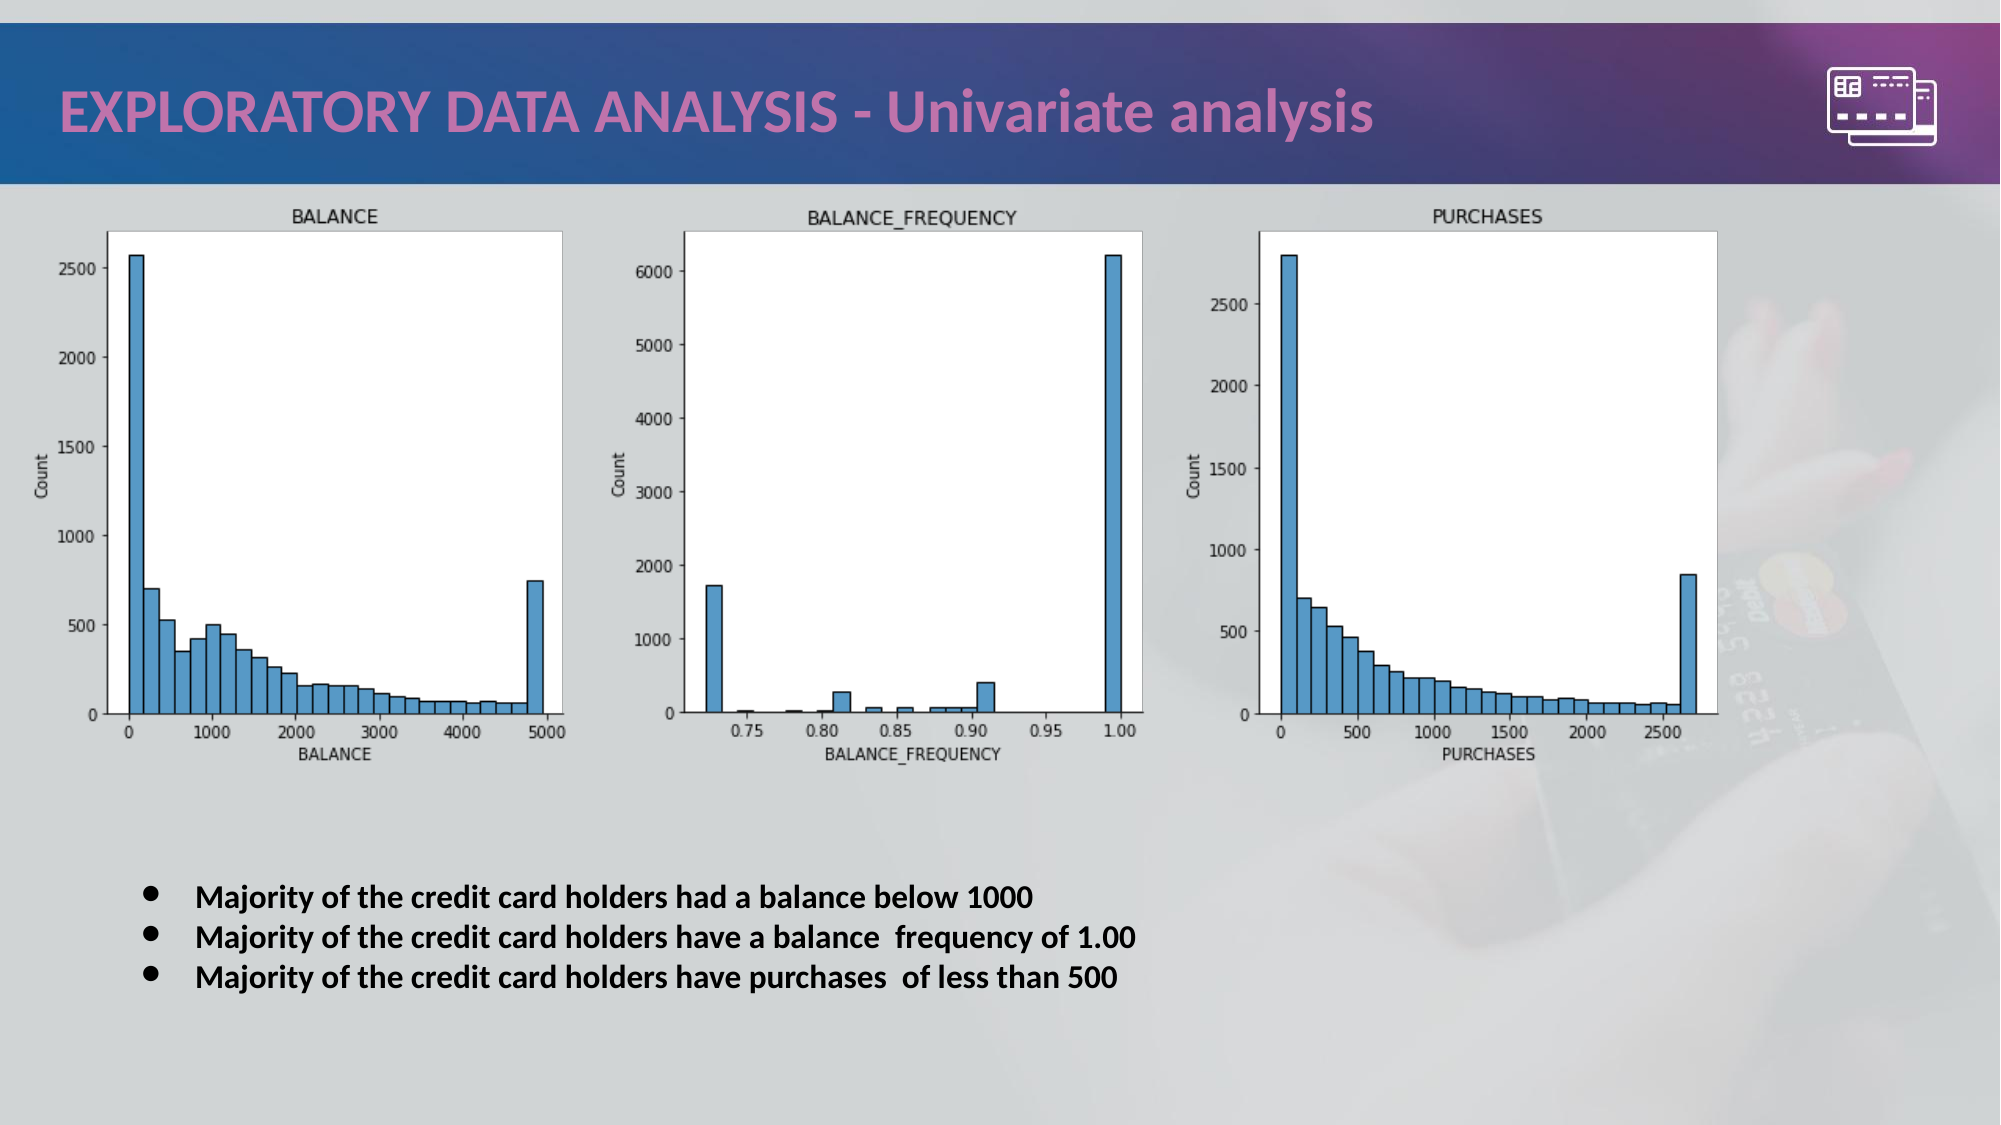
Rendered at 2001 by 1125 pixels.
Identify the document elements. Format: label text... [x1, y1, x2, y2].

title EXPLORATORY DATA ANALYSIS - Univariate analysis [43, 41, 1496, 173]
picture [0, 0, 2000, 1125]
text_box Majority of the credit card holders had a balance below 1000 Majority of the credit card holders have a balance frequency of 1.00 Majority of the credit card holders have purchases of less than 500 [104, 860, 1431, 1011]
